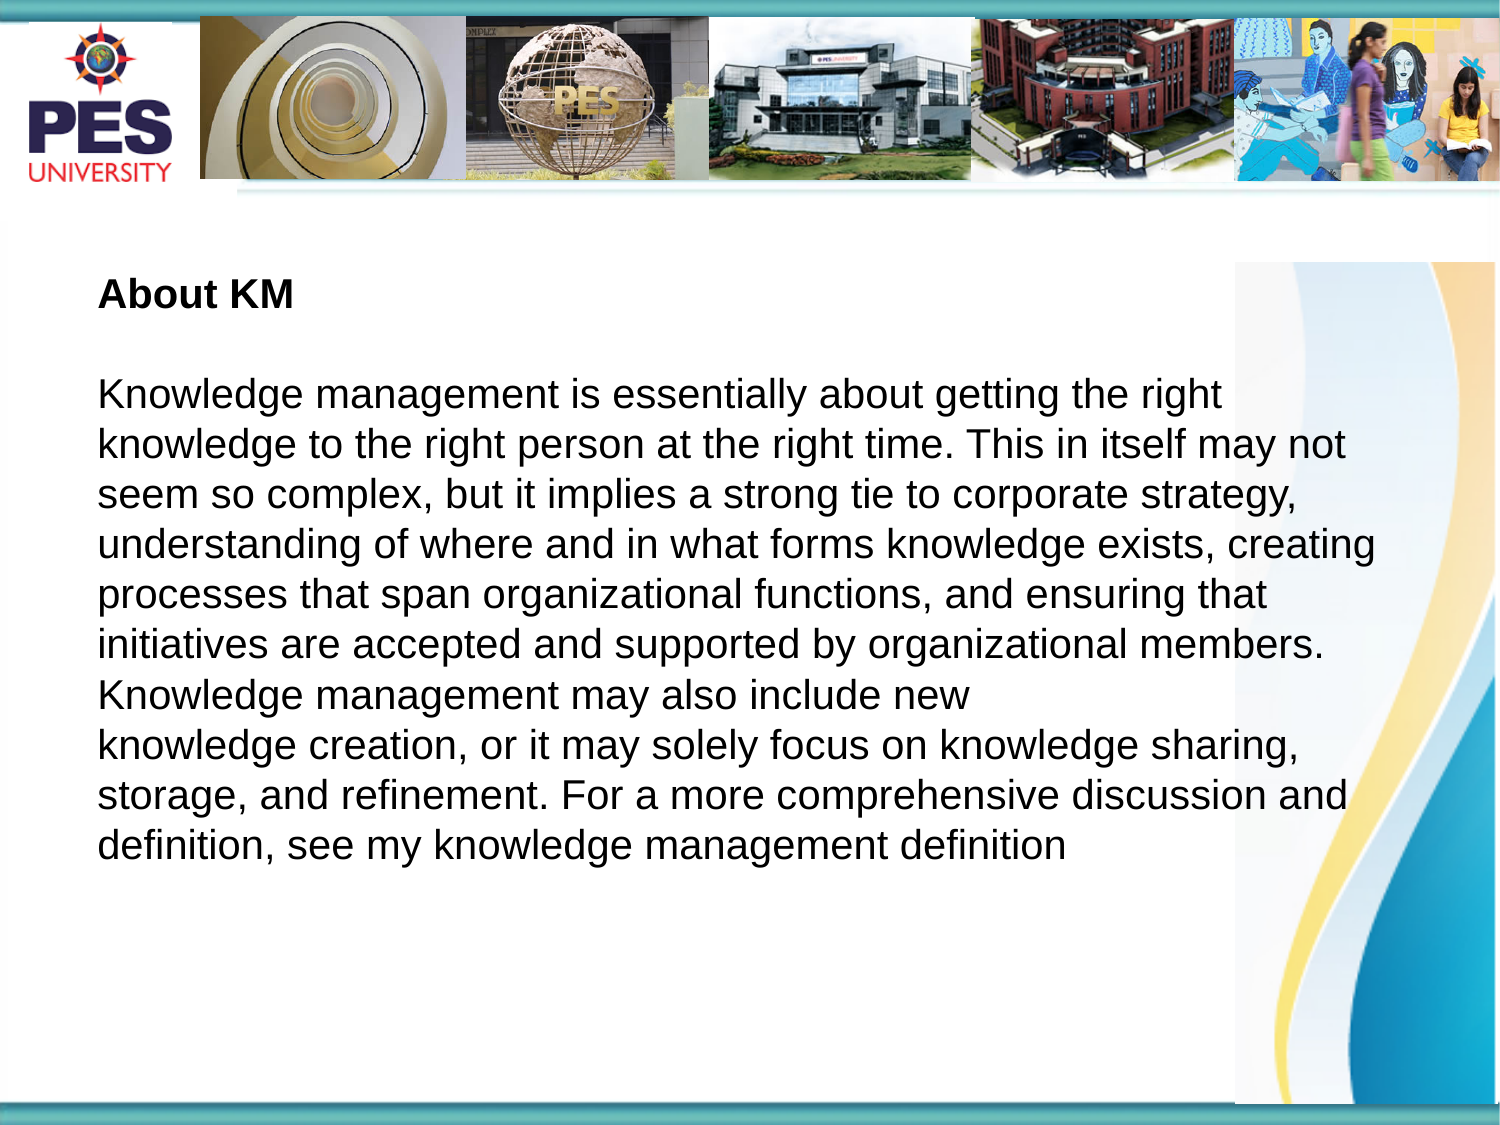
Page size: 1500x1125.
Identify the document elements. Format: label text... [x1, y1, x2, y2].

picture [0, 0, 1500, 1125]
text_box About KM Knowledge management is essentially about getting the right knowledge to the right person at the right time. This in itself may not seem so complex, but it implies a strong tie to corporate strategy, understanding of where and in what forms knowledge exists, creating processes that span organizational functions, and ensuring that initiatives are accepted and supported by organizational members. Knowledge management may also include new knowledge creation, or it may solely focus on knowledge sharing, storage, and refinement. For a more comprehensive discussion and definition, see my knowledge management definition [82, 259, 1406, 912]
